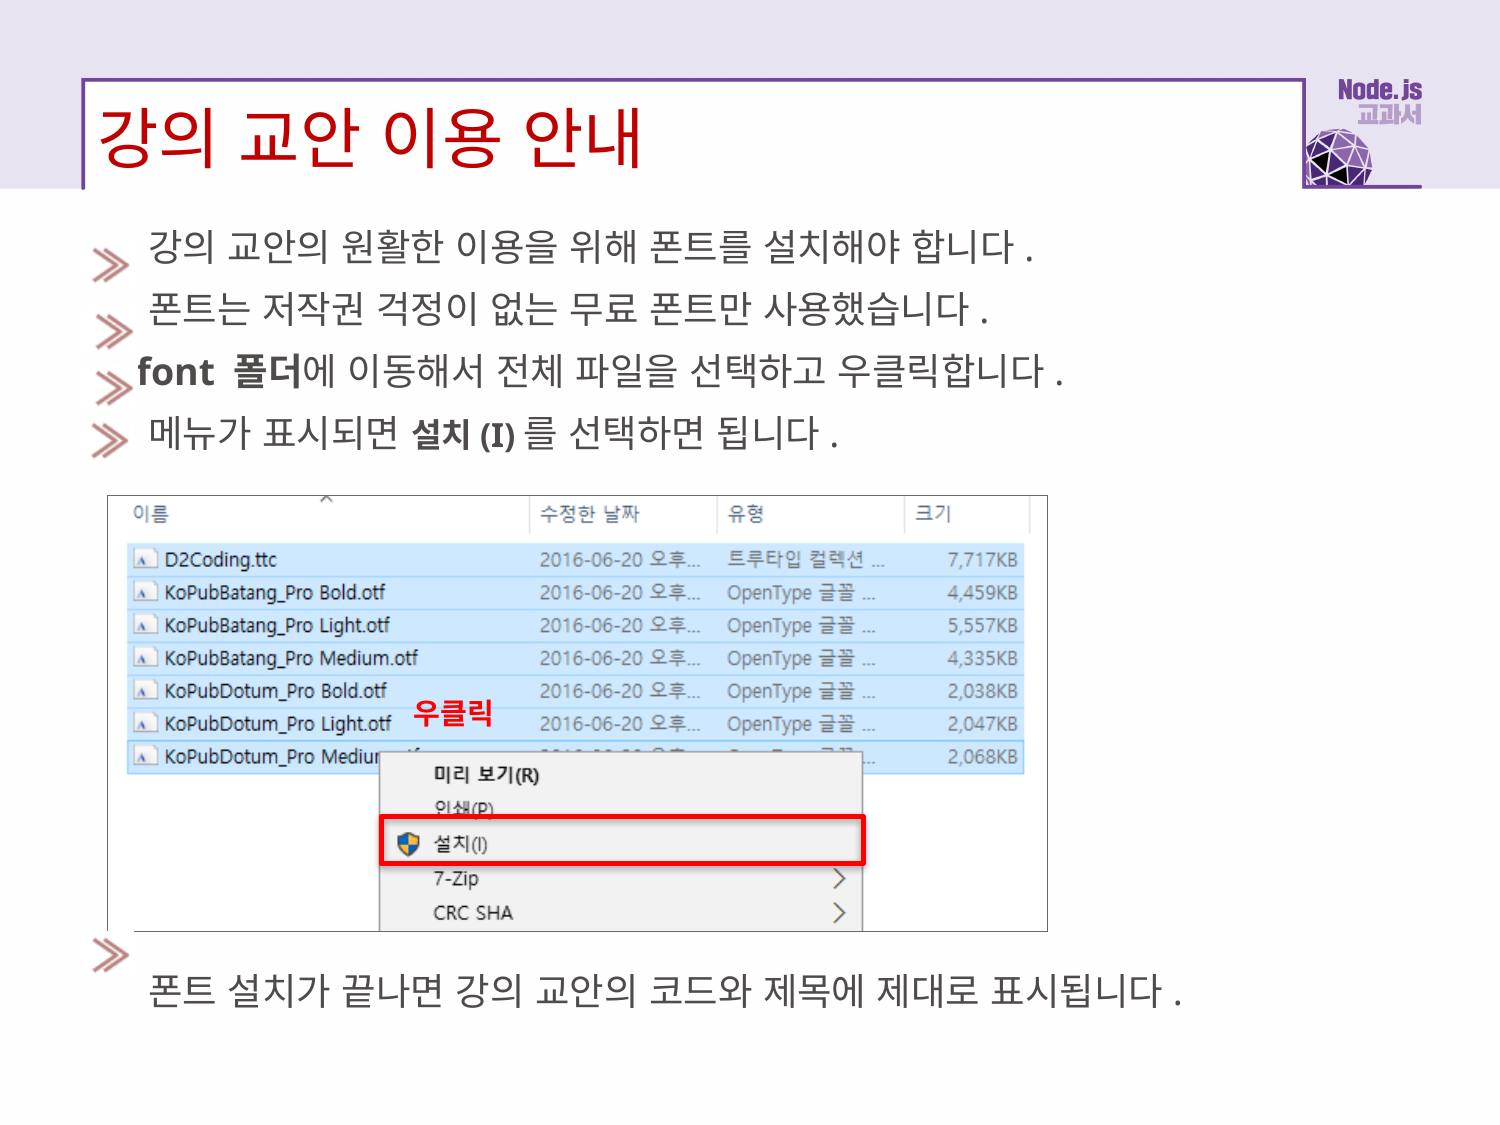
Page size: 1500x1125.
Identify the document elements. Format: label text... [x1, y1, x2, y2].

picture [0, 0, 1500, 1125]
list 강의 교안의 원활한 이용을 위해 폰트를 설치해야 합니다. 폰트는 저작권 걱정이 없는 무료 폰트만 사용했습니다. font 폴더에 이동해서 전체 파일을 선택하고 우클릭합니다. 메뉴가 표시되면 설치(I)를 선택하면 됩니다. 폰트 설치가 끝나면 강의 교안의 코드와 제목에 제대로 표시됩니다. [82, 222, 1413, 1037]
title 강의 교안 이용 안내 [82, 90, 1413, 222]
